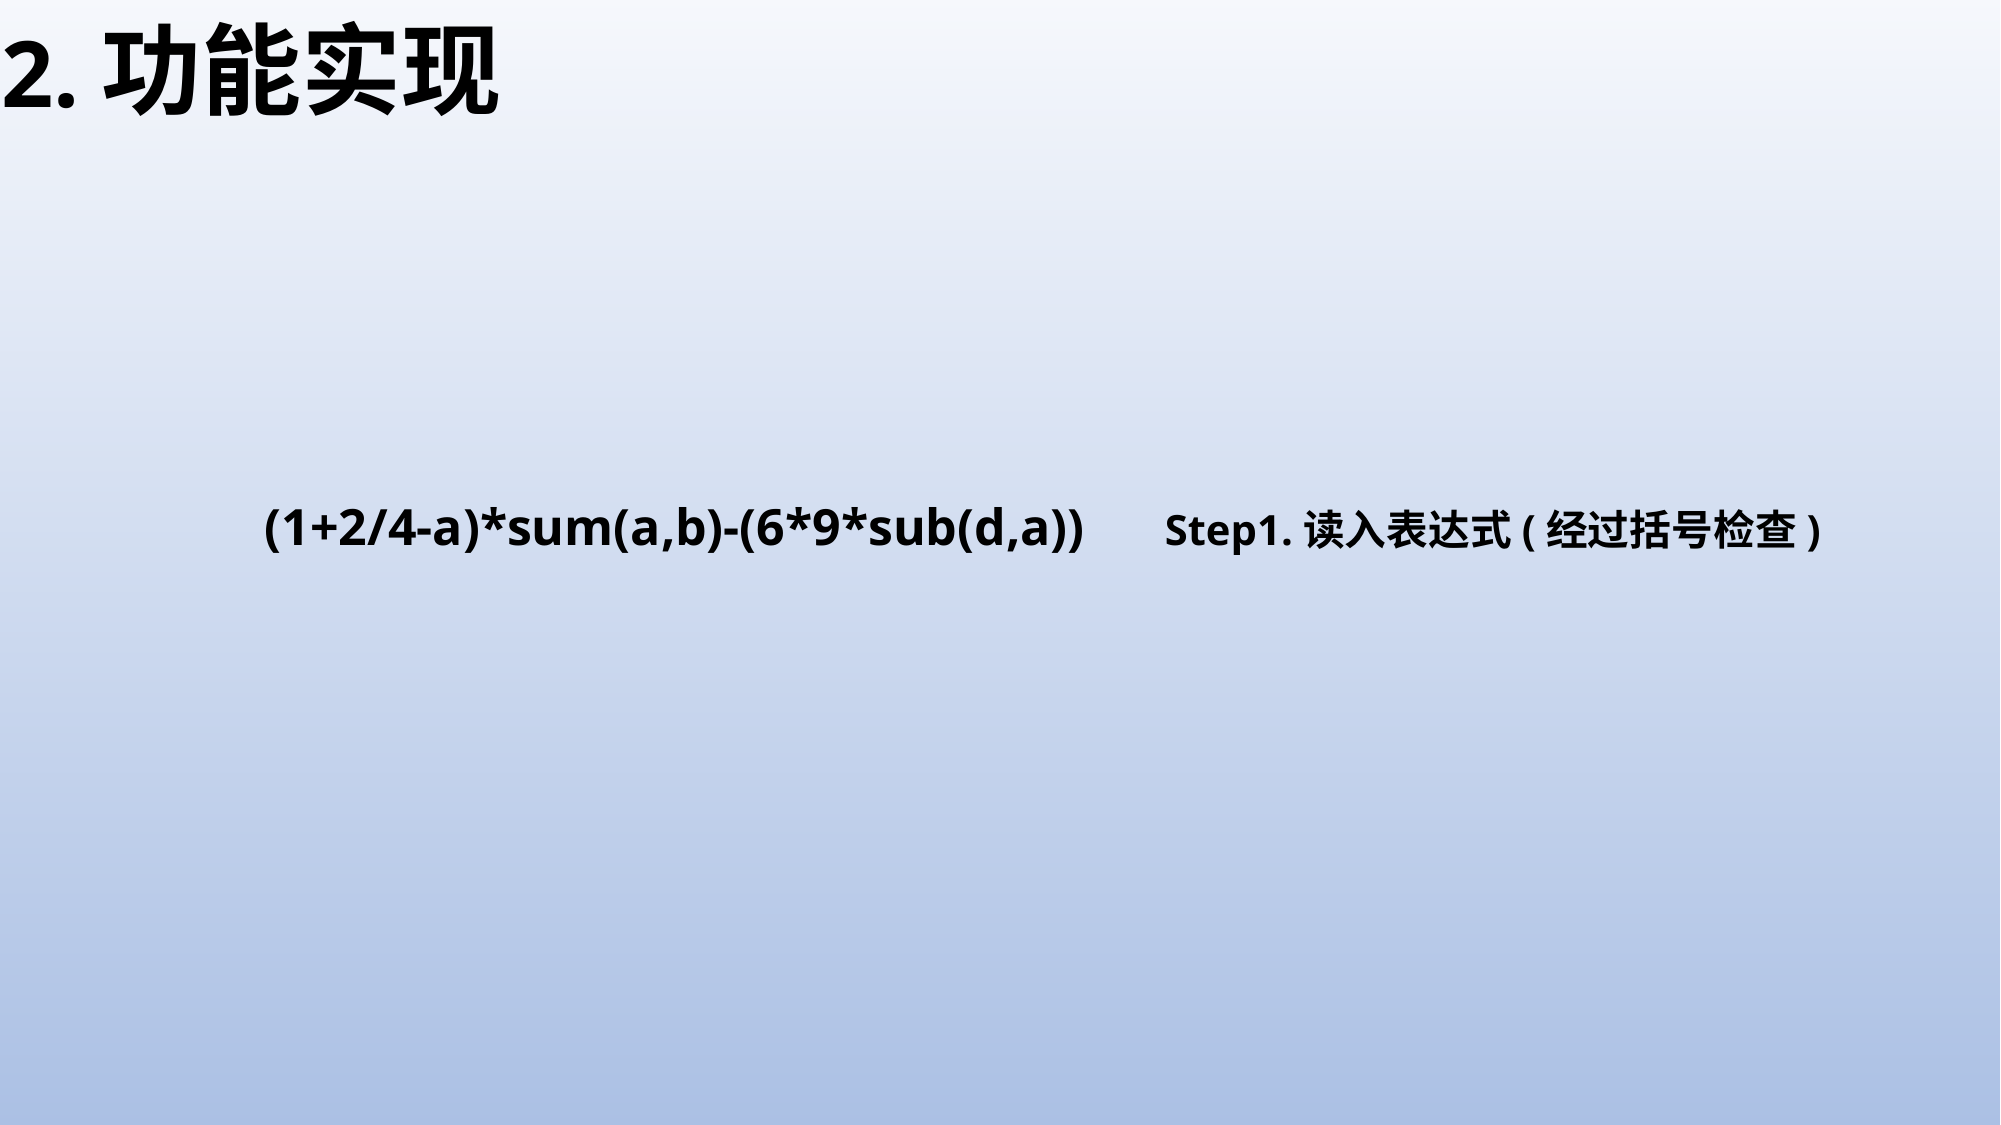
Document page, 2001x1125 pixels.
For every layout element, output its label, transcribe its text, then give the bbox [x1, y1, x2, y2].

text_box (1+2/4-a)*sum(a,b)-(6*9*sub(d,a)) Step1.读入表达式(经过括号检查) [250, 487, 1836, 563]
text_box 2.功能实现 [0, 0, 517, 135]
